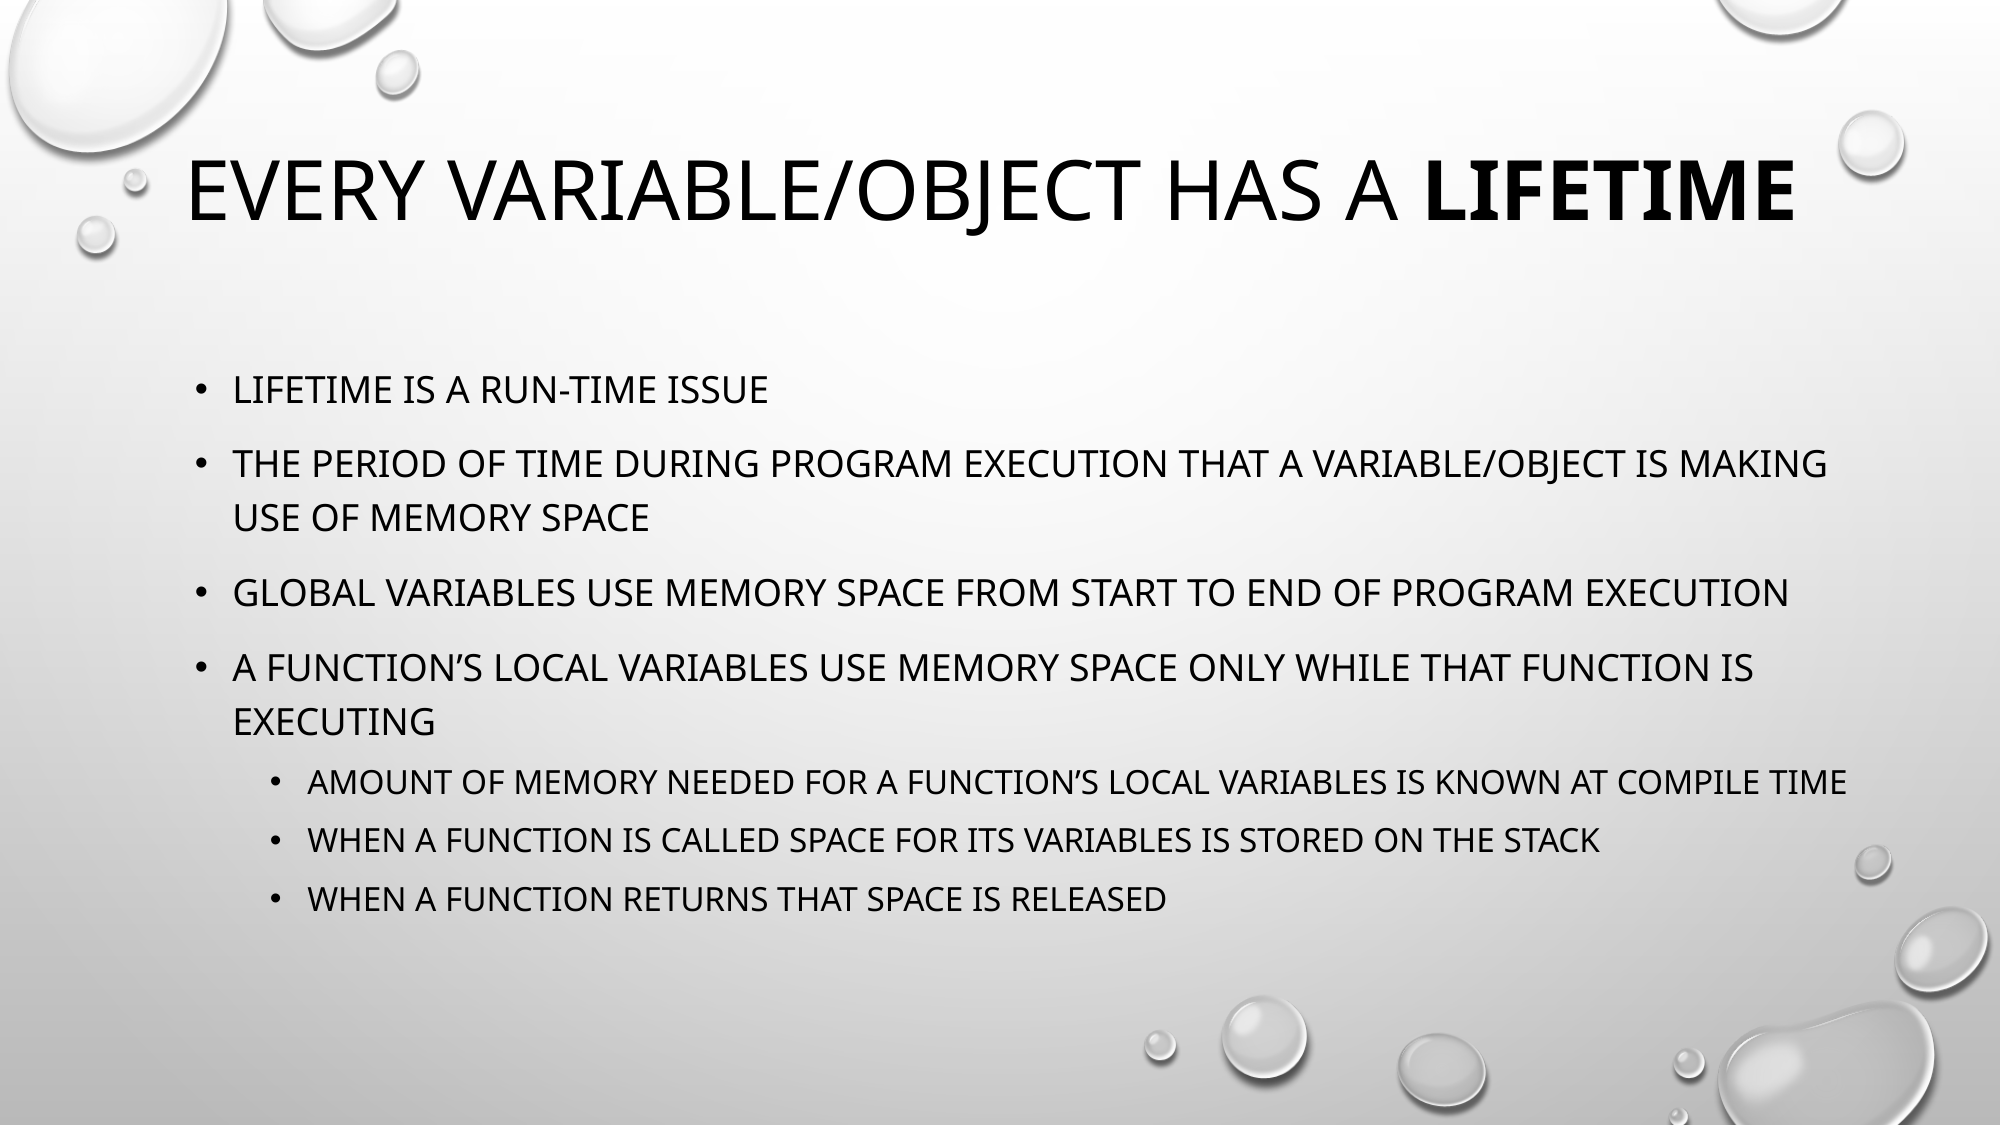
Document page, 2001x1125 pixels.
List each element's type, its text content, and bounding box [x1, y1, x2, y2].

title Every variable/object has a lifetime [141, 62, 1842, 325]
list Lifetime is a run-time issue The period of time during program execution that a variable/object is making use of memory space Global variables use memory space from start to end of program execution A function’s local variables use memory space only while that function is executing Amount of memory needed for a function’s local variables is known at compile time When a function Is called space for its variables is stored on the stack When a function returns that space is released [179, 349, 1880, 975]
picture [0, 0, 2000, 1125]
